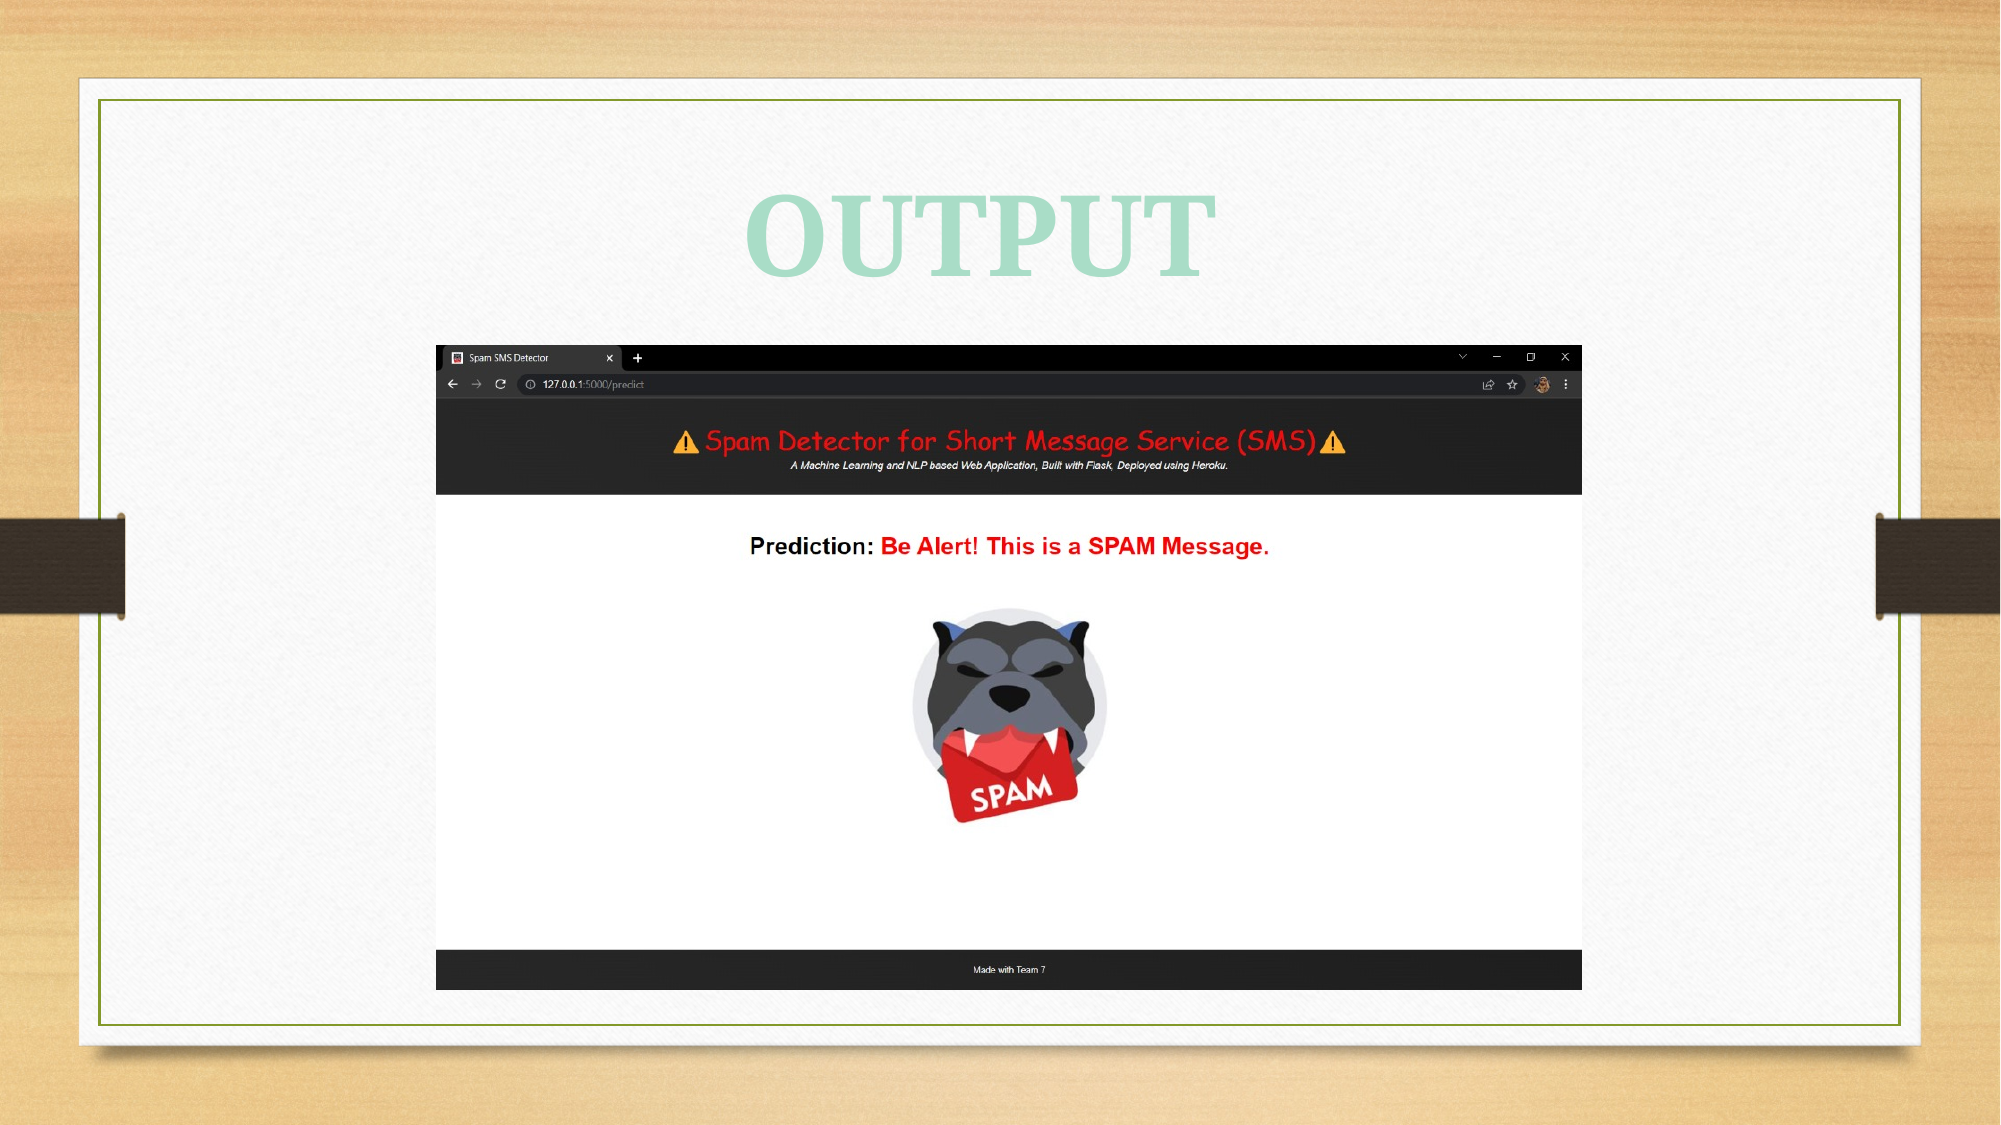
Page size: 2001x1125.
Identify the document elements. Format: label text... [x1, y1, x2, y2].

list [436, 344, 1582, 990]
text_box OUTPUT [726, 156, 1233, 307]
picture [0, 0, 2001, 1125]
